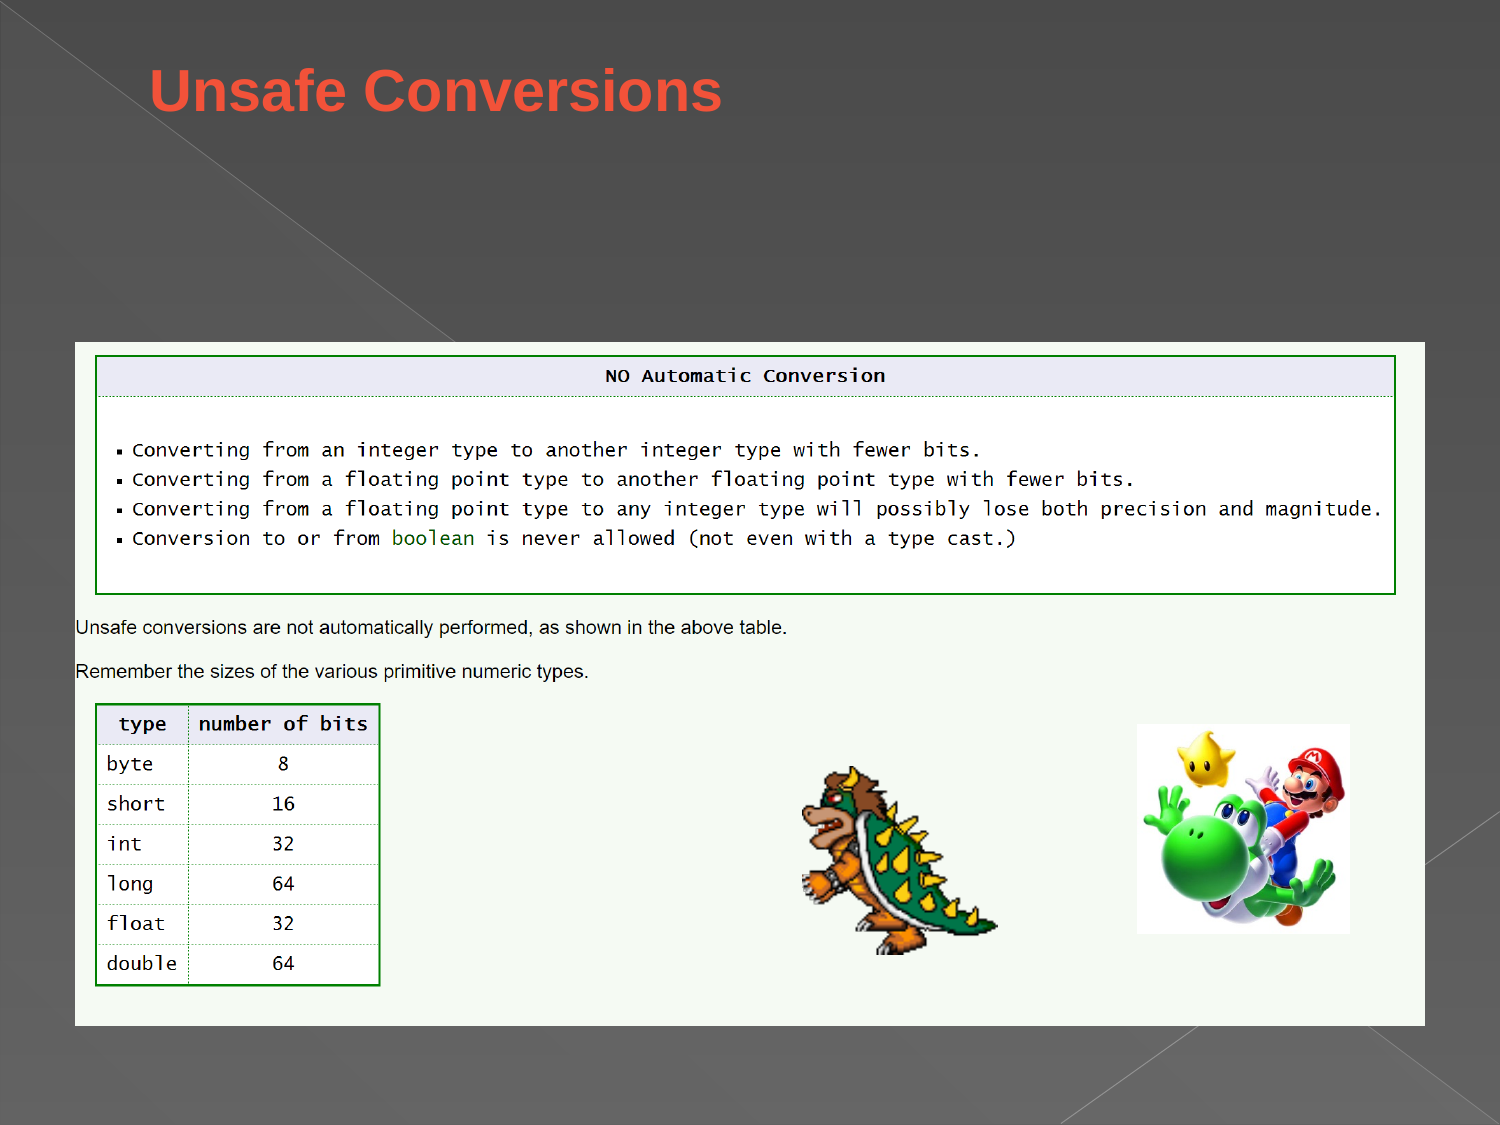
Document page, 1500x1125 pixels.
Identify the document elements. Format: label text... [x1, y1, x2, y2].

picture [1137, 724, 1350, 934]
picture [801, 766, 999, 955]
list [74, 342, 1426, 1026]
title Unsafe Conversions [75, 43, 1425, 274]
